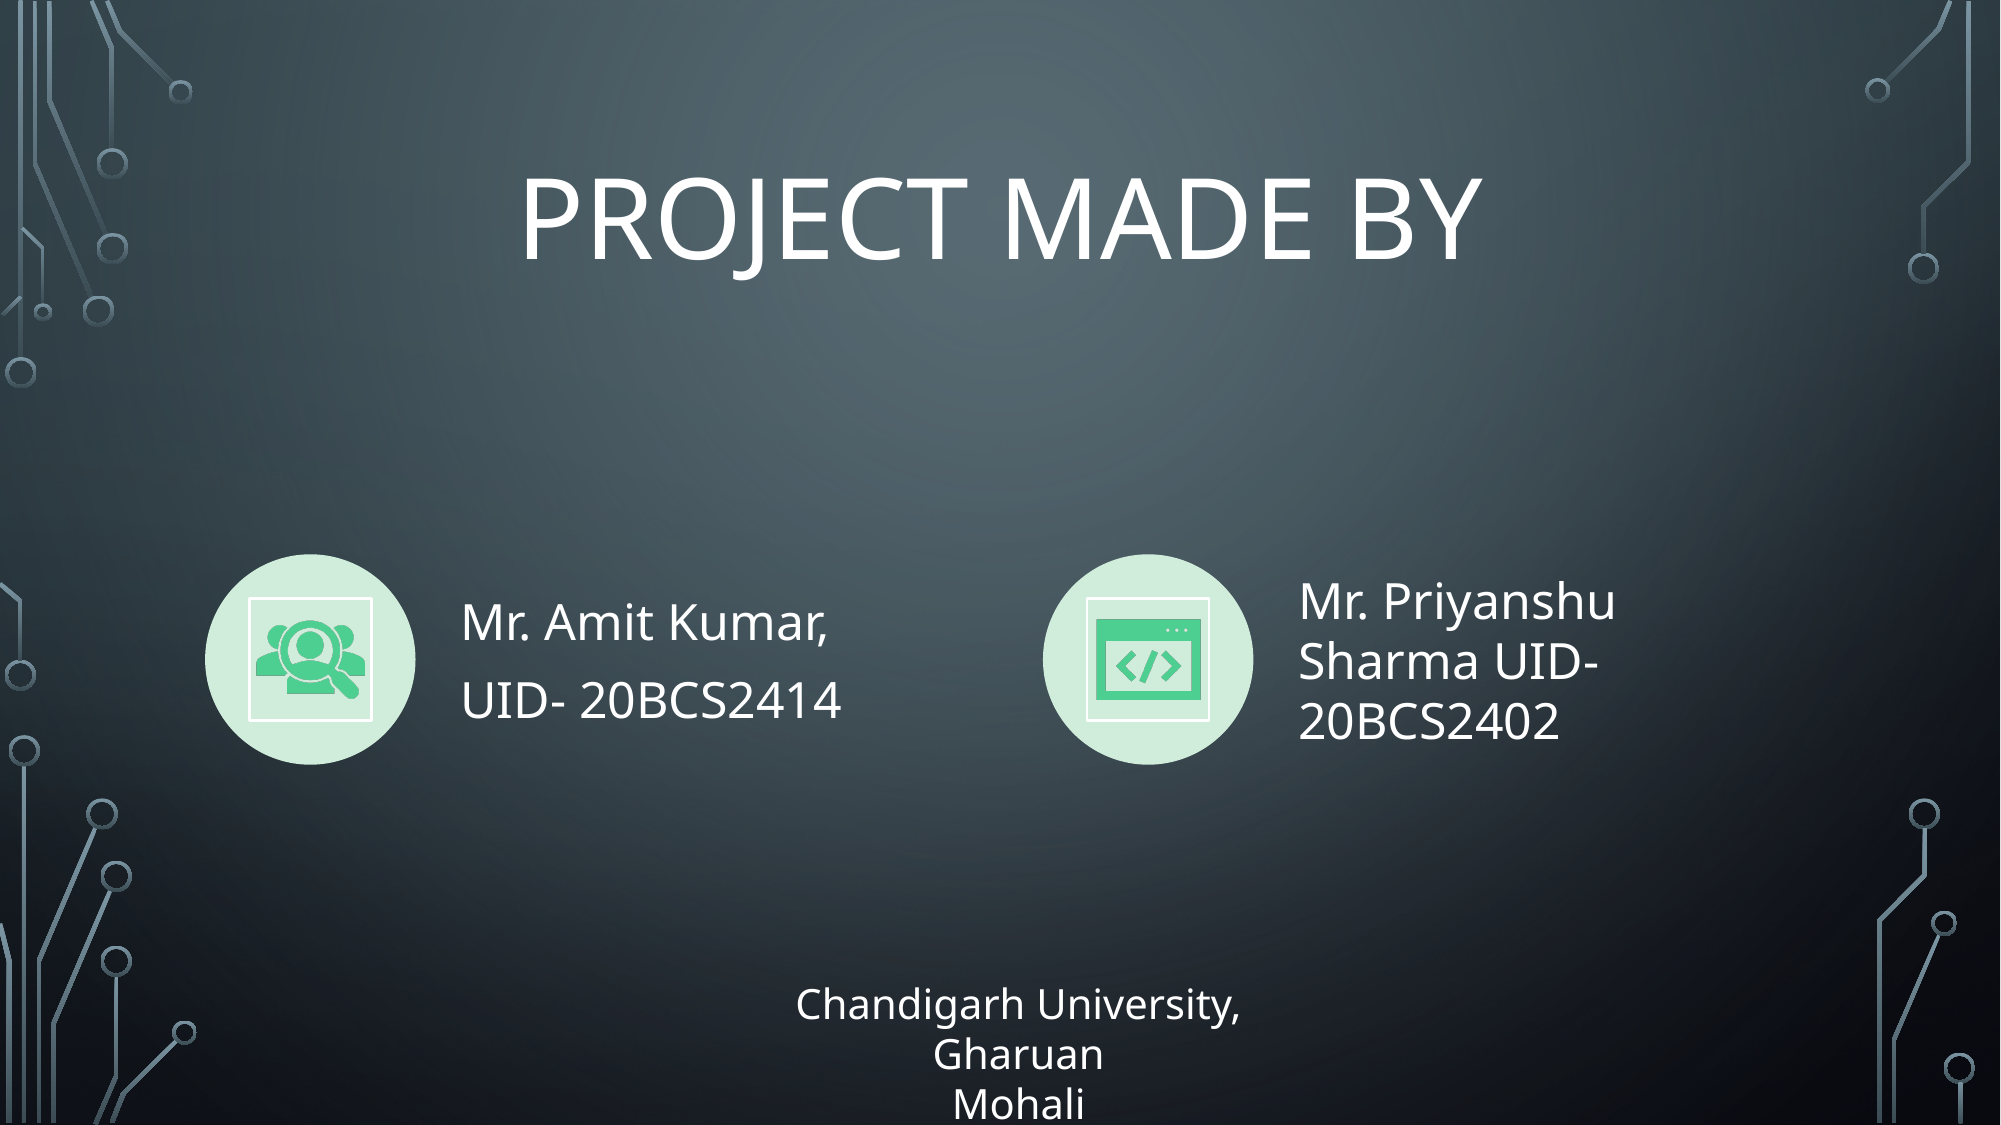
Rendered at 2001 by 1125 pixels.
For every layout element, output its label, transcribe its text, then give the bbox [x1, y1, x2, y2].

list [186, 368, 1813, 951]
text_box Chandigarh University, Gharuan Mohali [719, 951, 1318, 1125]
title Project made by [187, 101, 1813, 344]
